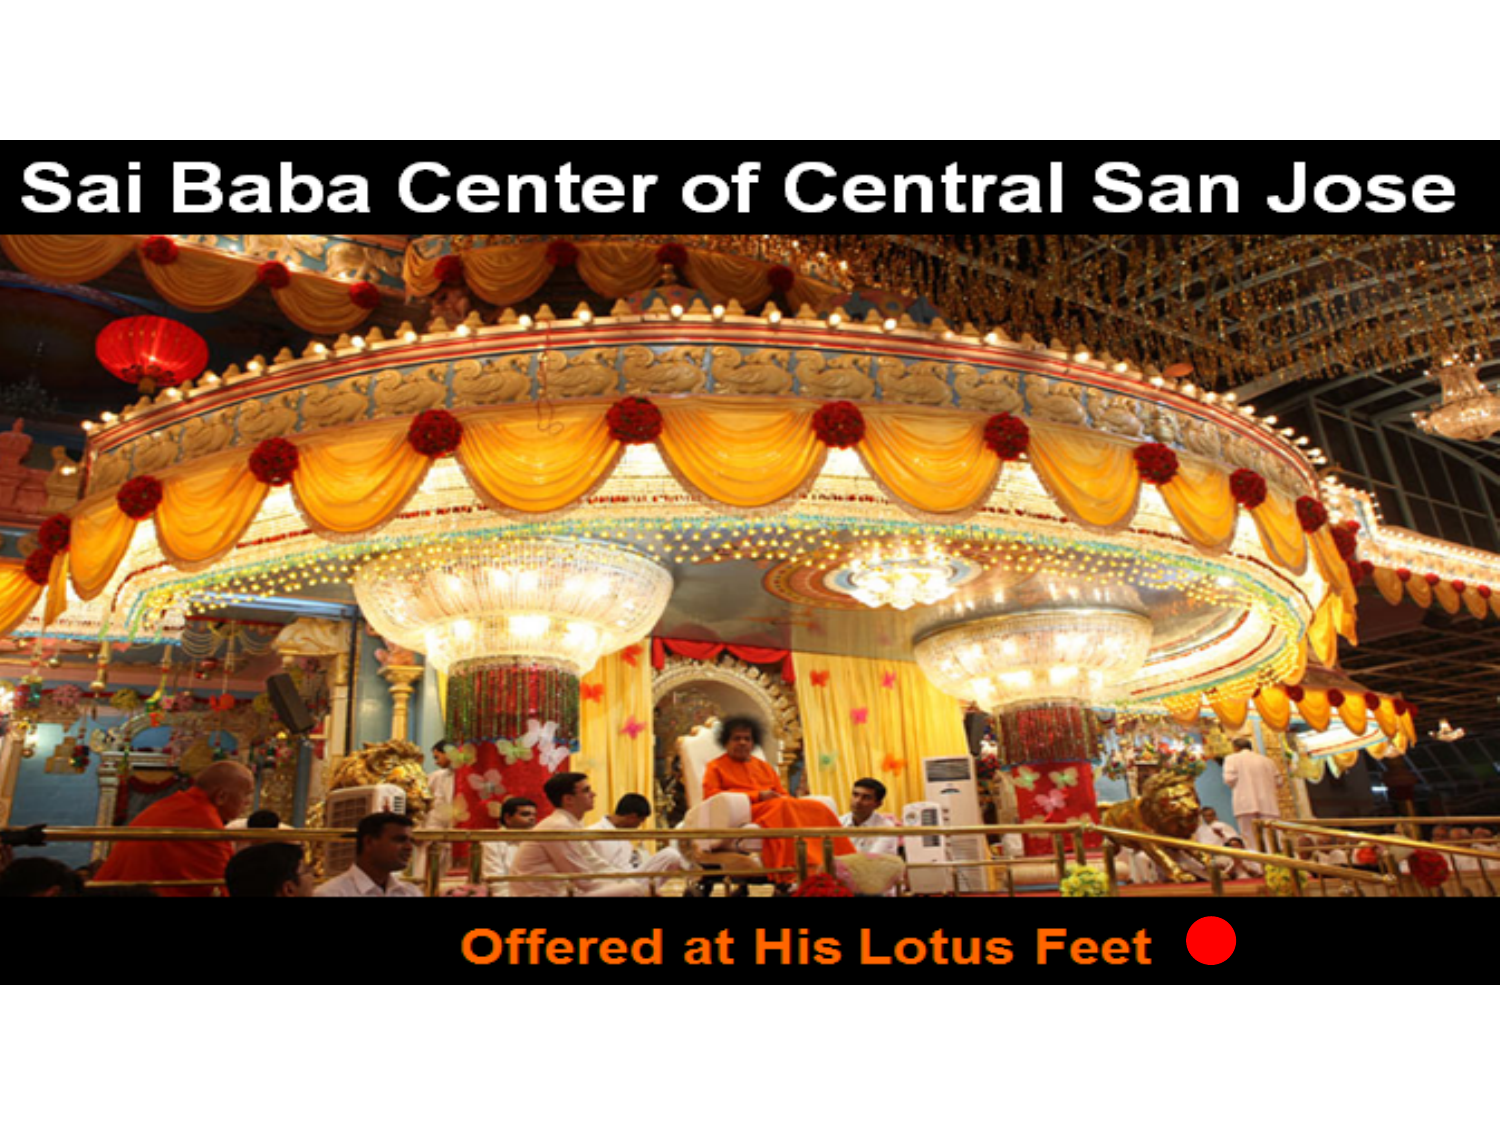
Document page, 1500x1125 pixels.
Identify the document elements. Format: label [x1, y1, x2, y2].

picture [0, 140, 1500, 985]
